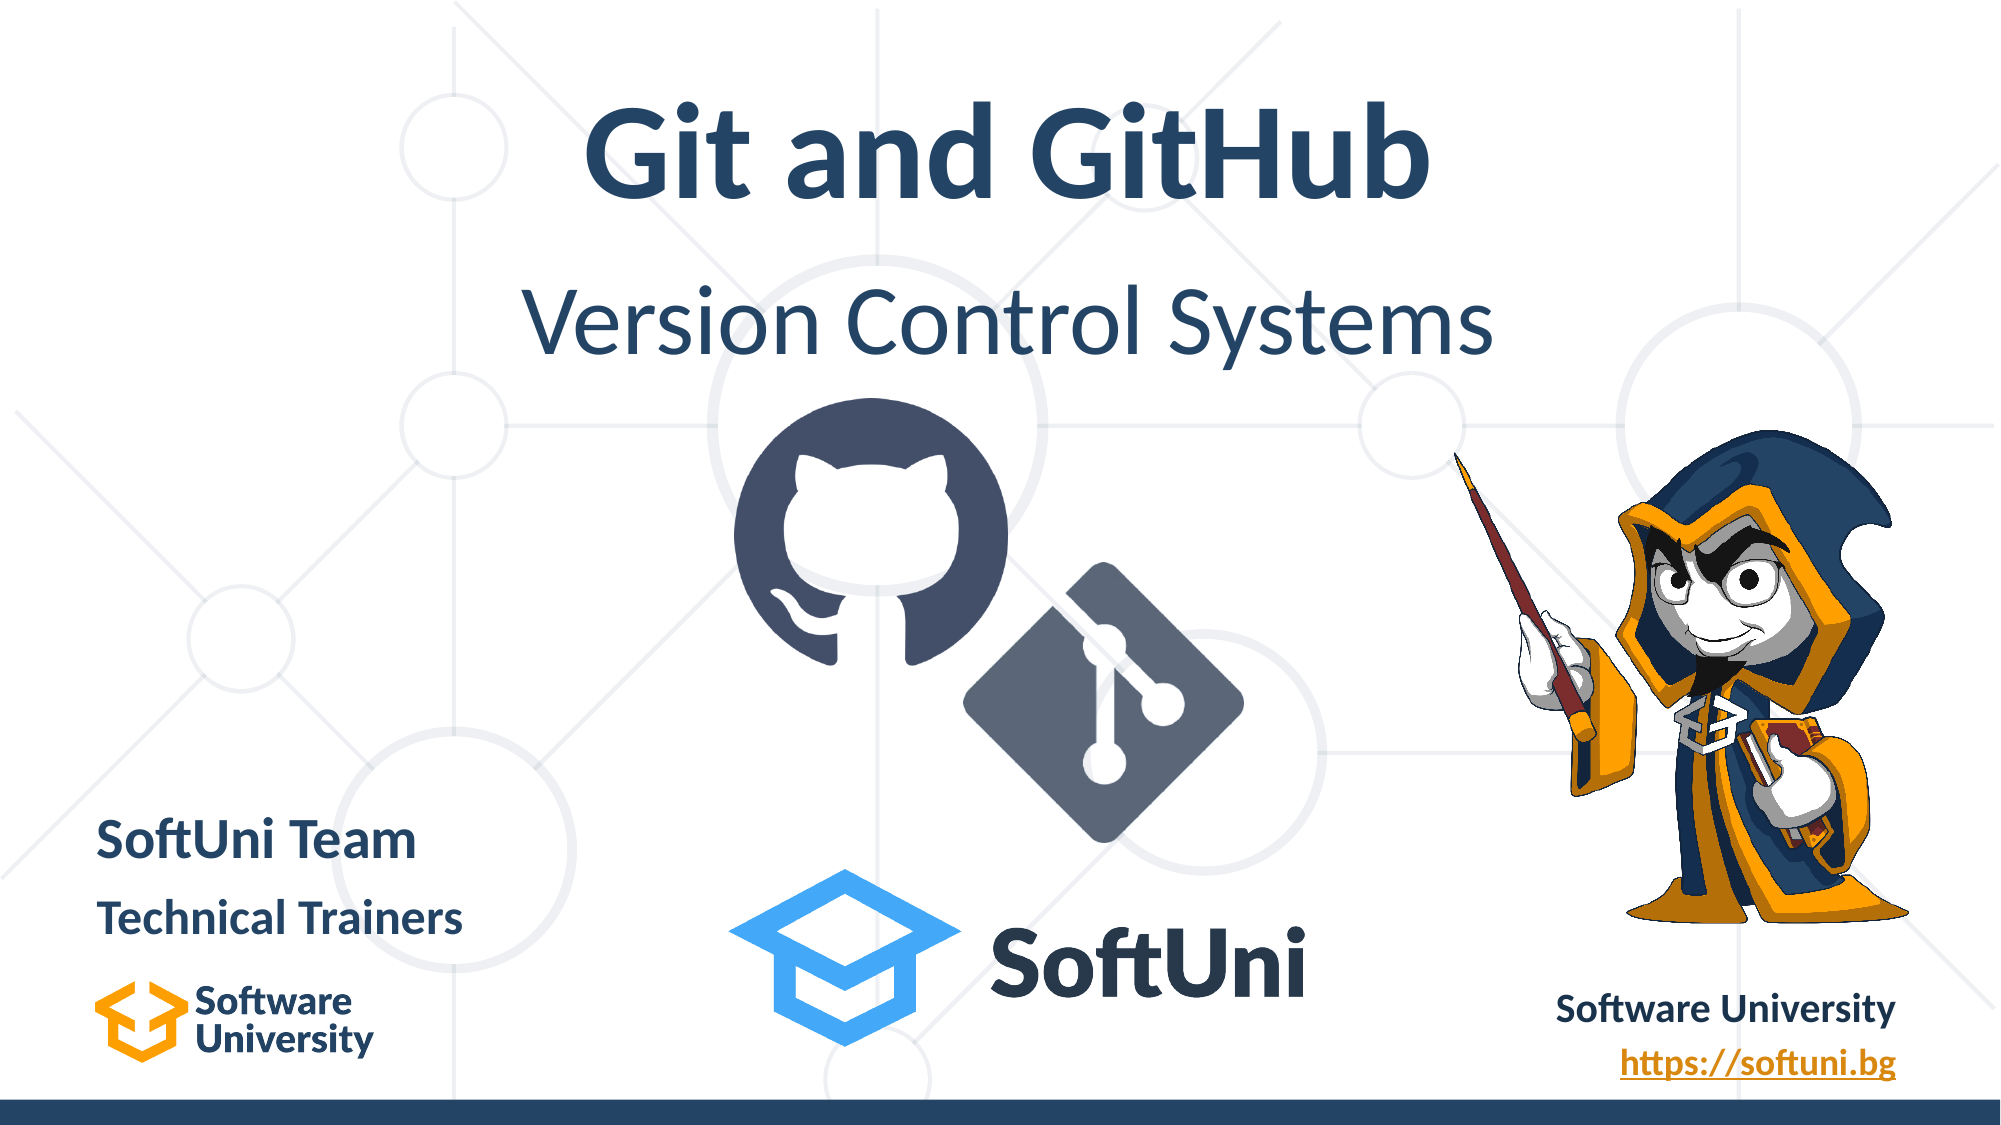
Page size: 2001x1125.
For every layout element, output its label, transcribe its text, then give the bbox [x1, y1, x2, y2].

picture [733, 398, 1244, 844]
picture [83, 970, 384, 1074]
list SoftUni Team [90, 795, 580, 871]
list Technical Trainers [90, 876, 580, 950]
list Software University [1417, 973, 1903, 1030]
list https://softuni.bg [1417, 1030, 1903, 1089]
title Git and GitHub [109, 70, 1909, 216]
subtitle Version Control Systems [109, 242, 1909, 388]
picture [709, 850, 1325, 1064]
picture [1451, 428, 1910, 924]
